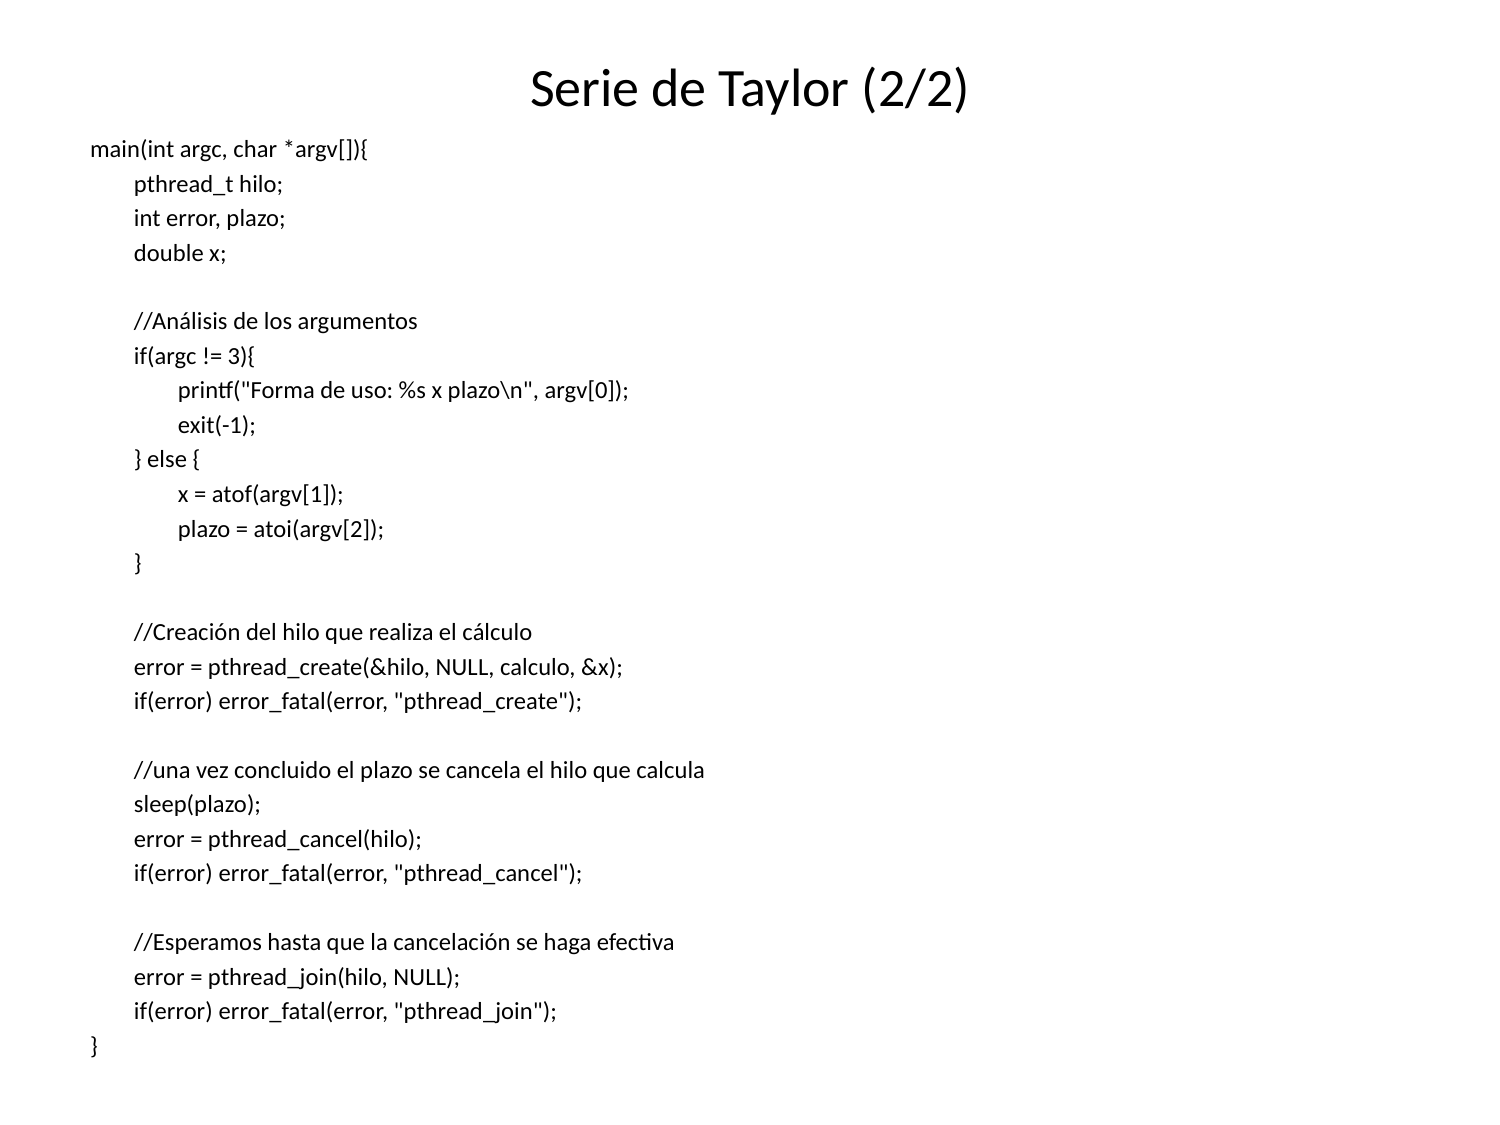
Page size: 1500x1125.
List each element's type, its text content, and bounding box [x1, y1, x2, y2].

title Serie de Taylor (2/2) [75, 45, 1425, 125]
list main(int argc, char *argv[]){ pthread_t hilo; int error, plazo; double x; //Análisis de los argumentos if(argc != 3){ printf("Forma de uso: %s x plazo\n", argv[0]); exit(-1); } else { x = atof(argv[1]); plazo = atoi(argv[2]); } //Creación del hilo que realiza el cálculo error = pthread_create(&hilo, NULL, calculo, &x); if(error) error_fatal(error, "pthread_create"); //una vez concluido el plazo se cancela el hilo que calcula sleep(plazo); error = pthread_cancel(hilo); if(error) error_fatal(error, "pthread_cancel"); //Esperamos hasta que la cancelación se haga efectiva error = pthread_join(hilo, NULL); if(error) error_fatal(error, "pthread_join"); } [75, 125, 1425, 1071]
